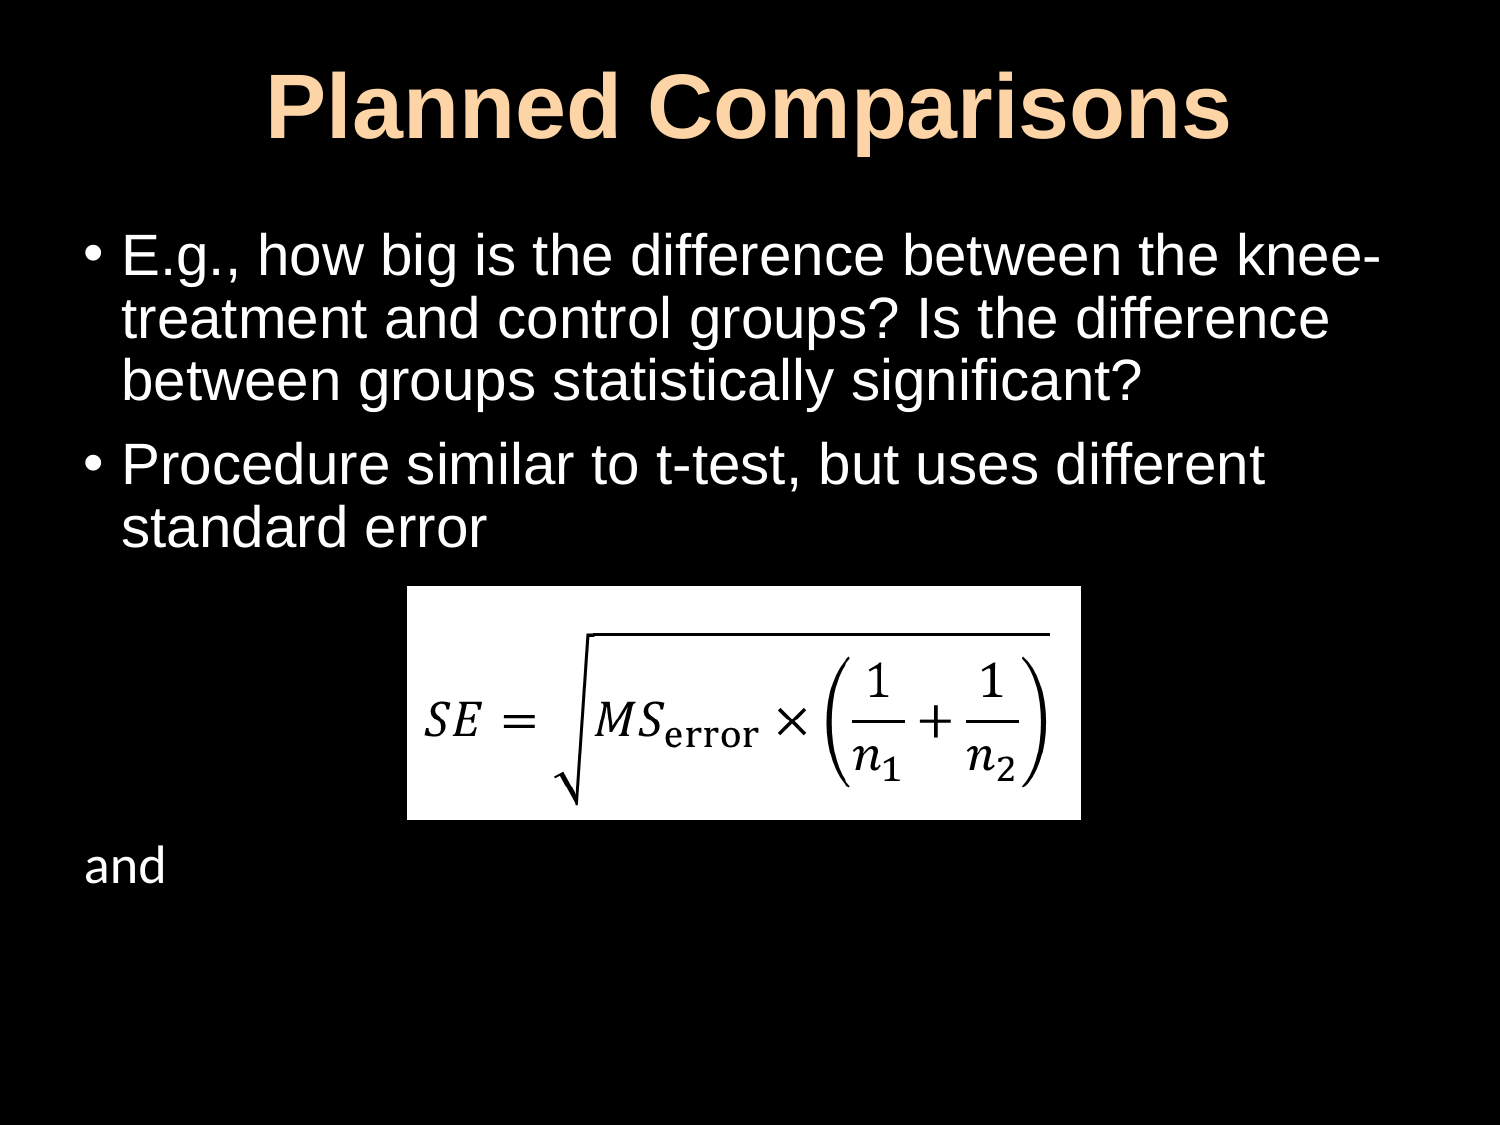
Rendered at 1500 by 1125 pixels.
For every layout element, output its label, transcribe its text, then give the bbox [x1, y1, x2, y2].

title Planned Comparisons [0, 0, 1500, 218]
picture [407, 586, 1081, 820]
list E.g., how big is the difference between the knee-treatment and control groups? Is the difference between groups statistically significant? Procedure similar to t-test, but uses different standard error [69, 217, 1419, 1077]
